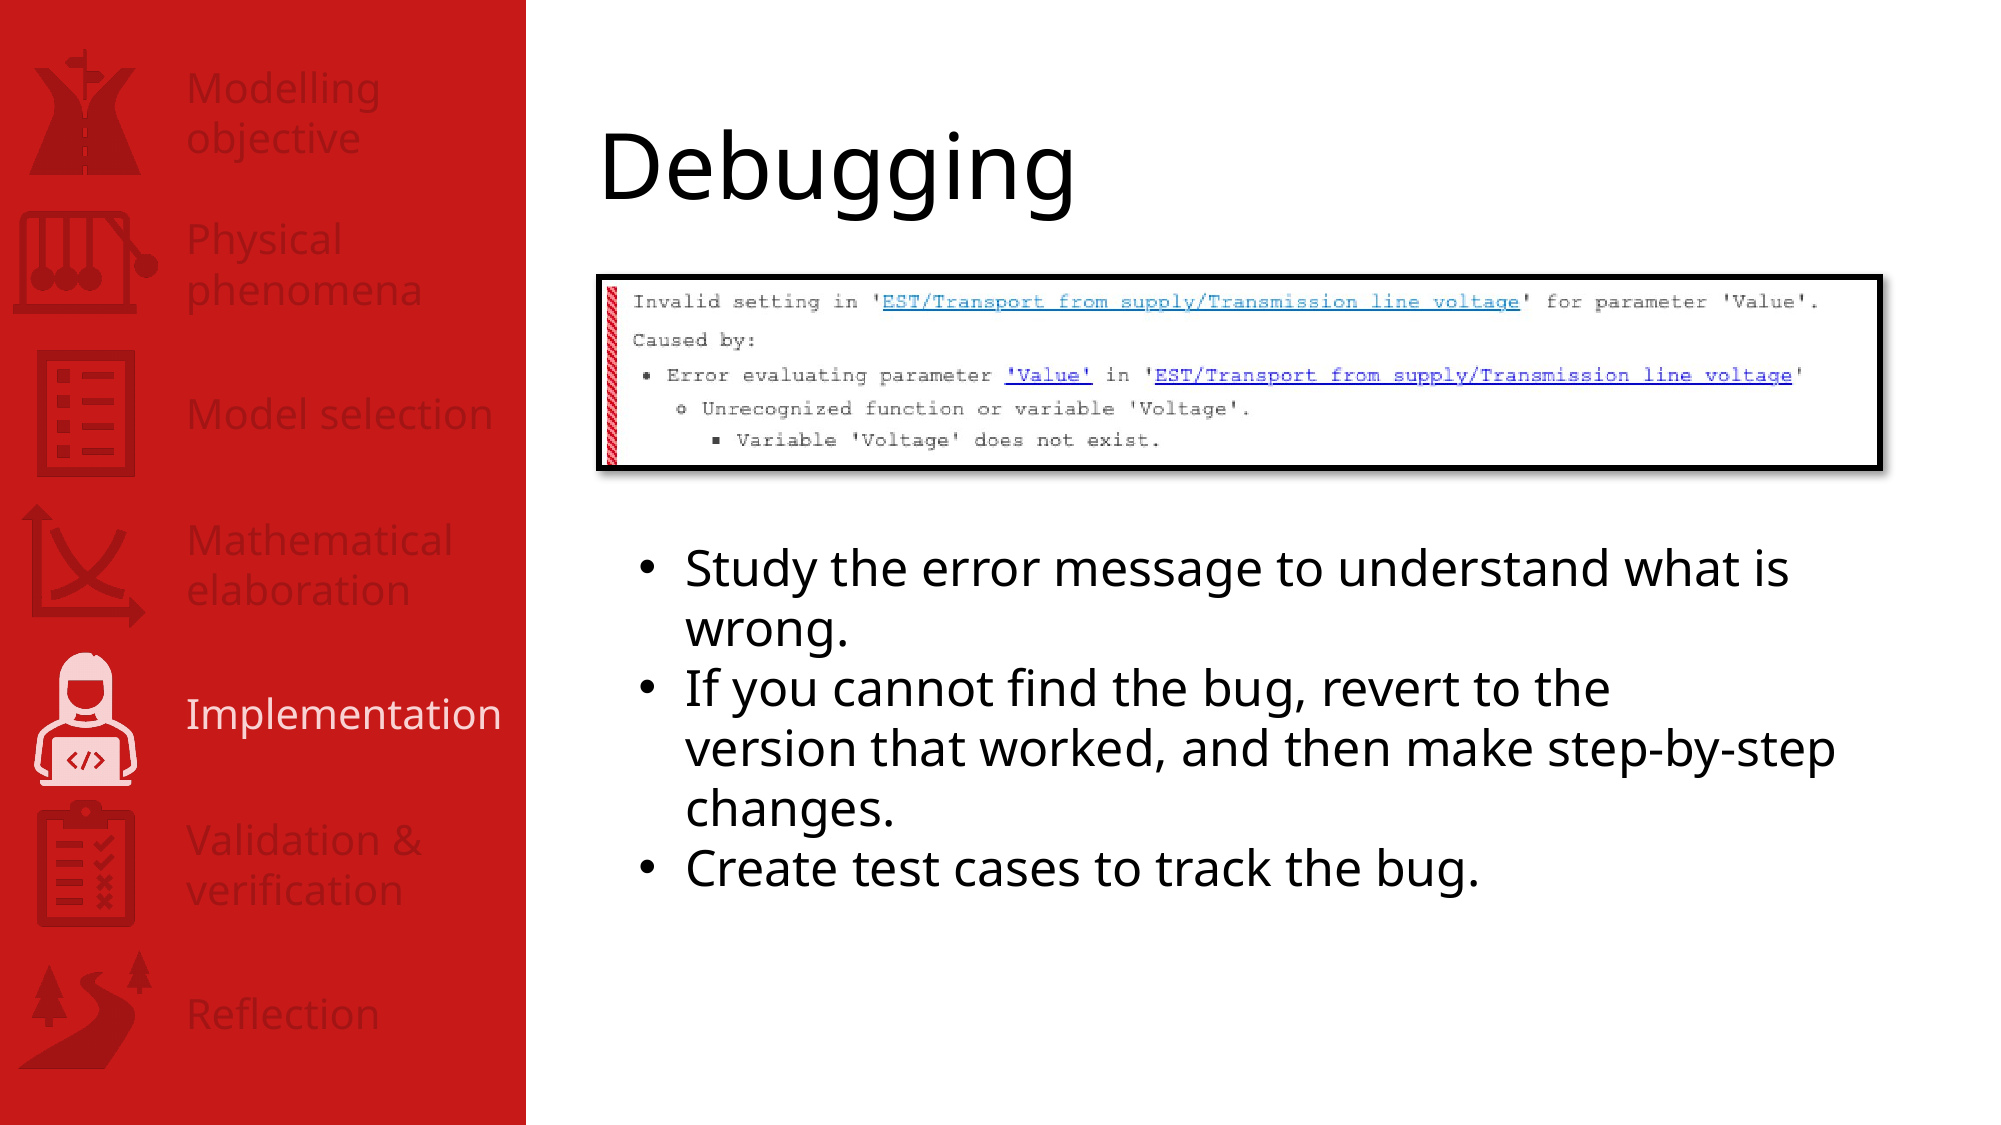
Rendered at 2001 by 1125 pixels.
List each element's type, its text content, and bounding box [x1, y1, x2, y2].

text_box Study the error message to understand what is wrong. If you cannot find the bug, revert to the version that worked, and then make step-by-step changes. Create test cases to track the bug. [623, 529, 1877, 905]
picture [601, 279, 1878, 466]
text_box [0, 0, 527, 1125]
title Debugging [582, 59, 1863, 280]
